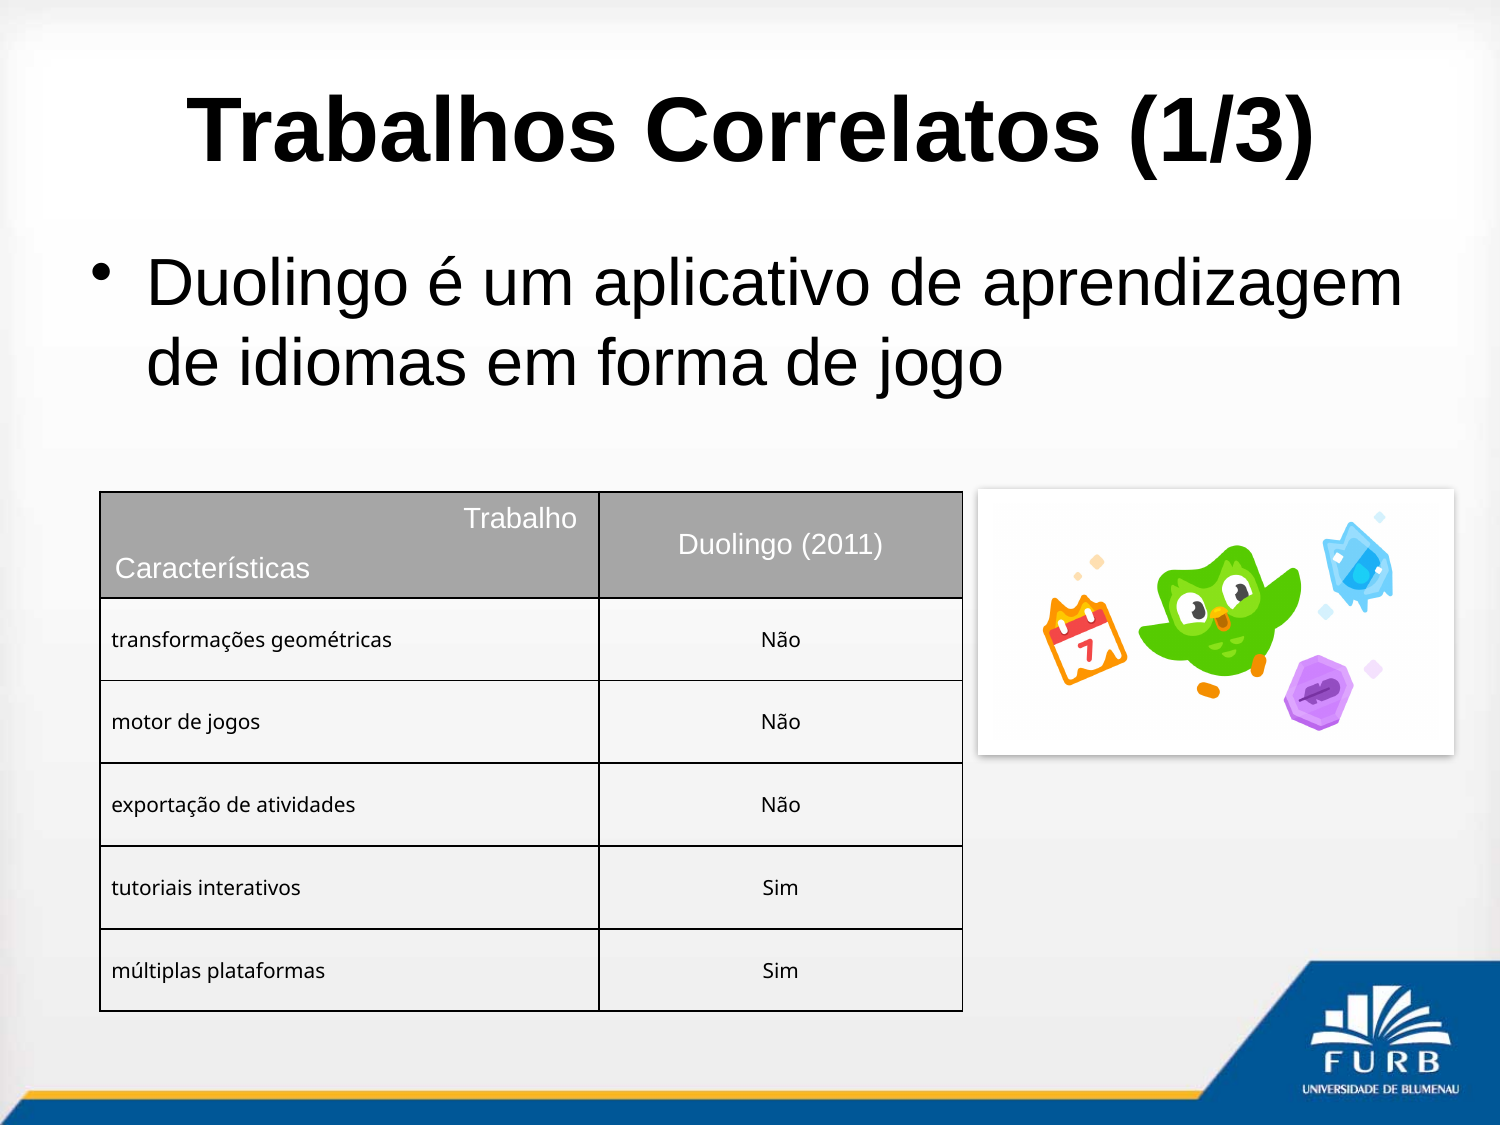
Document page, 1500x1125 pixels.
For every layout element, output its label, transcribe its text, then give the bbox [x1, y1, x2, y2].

table_cell tutoriais interativos [101, 847, 598, 928]
table_cell Sim [600, 930, 962, 1010]
title Trabalhos Correlatos (1/3) [76, 30, 1427, 219]
table_cell Não [600, 599, 962, 680]
table_header Duolingo (2011) [600, 493, 962, 597]
table_cell Sim [600, 847, 962, 928]
table_cell motor de jogos [101, 681, 598, 762]
table_cell Não [600, 764, 962, 845]
text_box Trabalho [448, 491, 615, 542]
table_cell transformações geométricas [101, 599, 598, 680]
list Duolingo é um aplicativo de aprendizagem de idiomas em forma de jogo [74, 231, 1426, 1000]
table_cell exportação de atividades [101, 764, 598, 845]
table_cell Não [600, 681, 962, 762]
table_header [101, 493, 598, 597]
text_box Características [100, 541, 332, 592]
table_cell múltiplas plataformas [101, 930, 598, 1010]
picture [0, 0, 1500, 1125]
